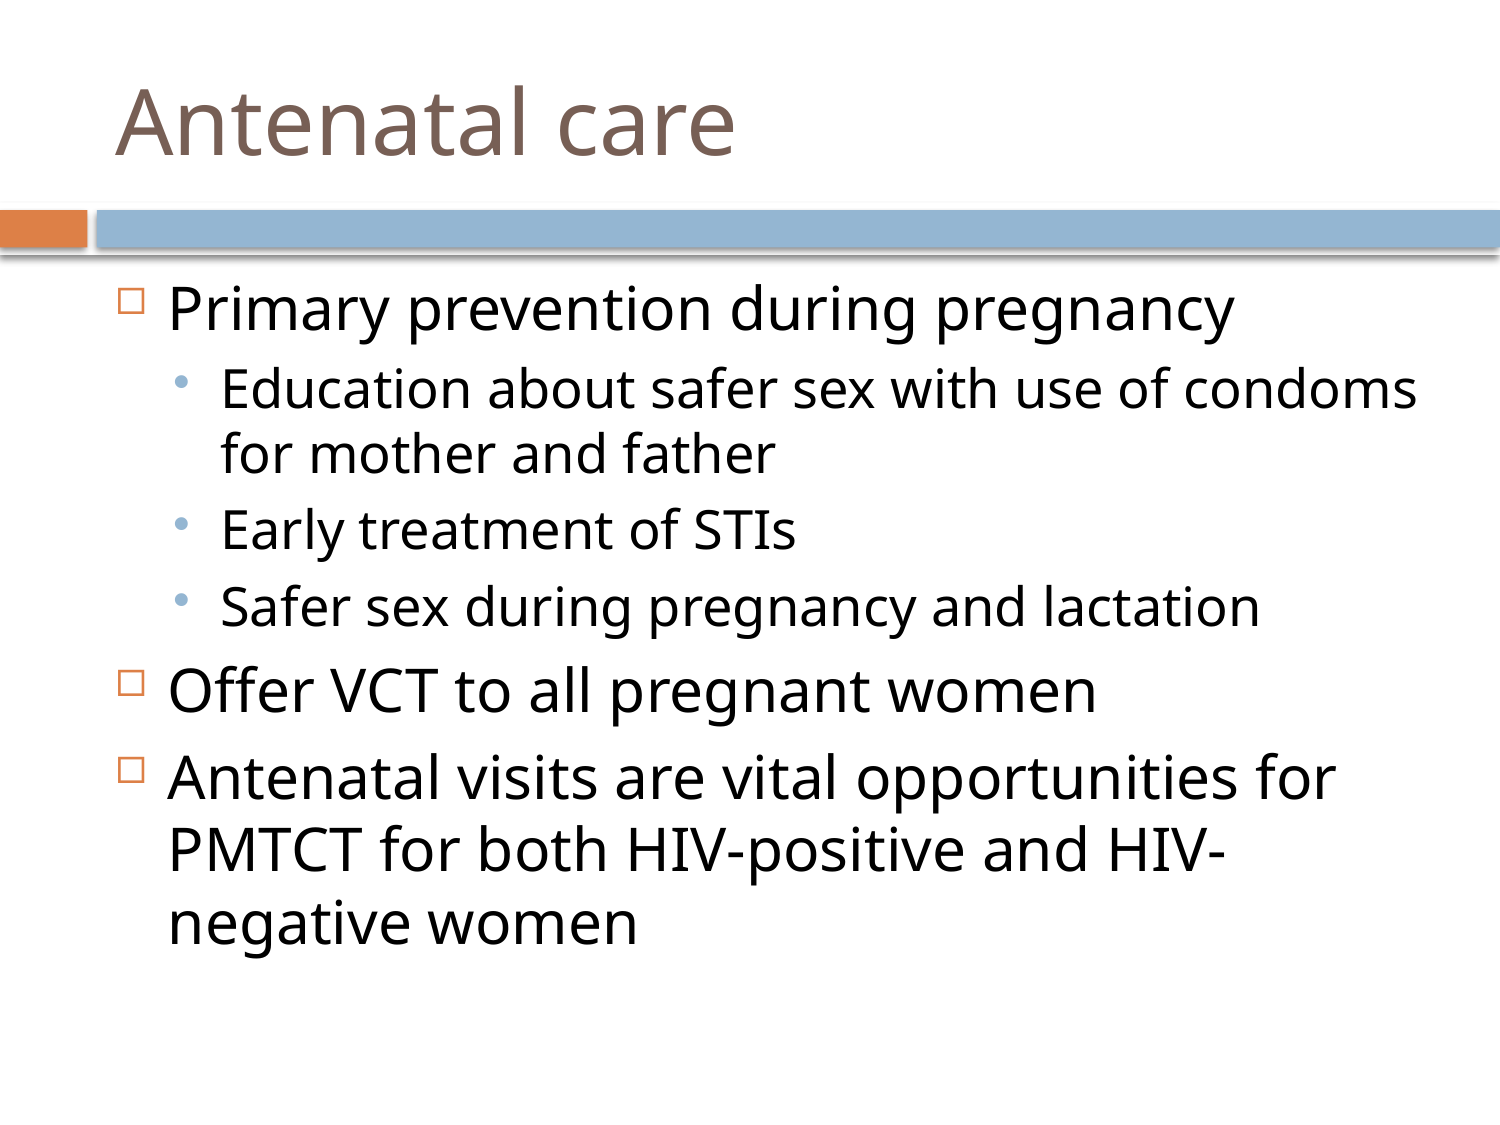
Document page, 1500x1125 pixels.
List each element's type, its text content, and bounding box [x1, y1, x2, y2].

title Antenatal care [100, 37, 1438, 200]
list Primary prevention during pregnancy Education about safer sex with use of condoms for mother and father Early treatment of STIs Safer sex during pregnancy and lactation Offer VCT to all pregnant women Antenatal visits are vital opportunities for PMTCT for both HIV-positive and HIV-negative women [100, 262, 1438, 1000]
